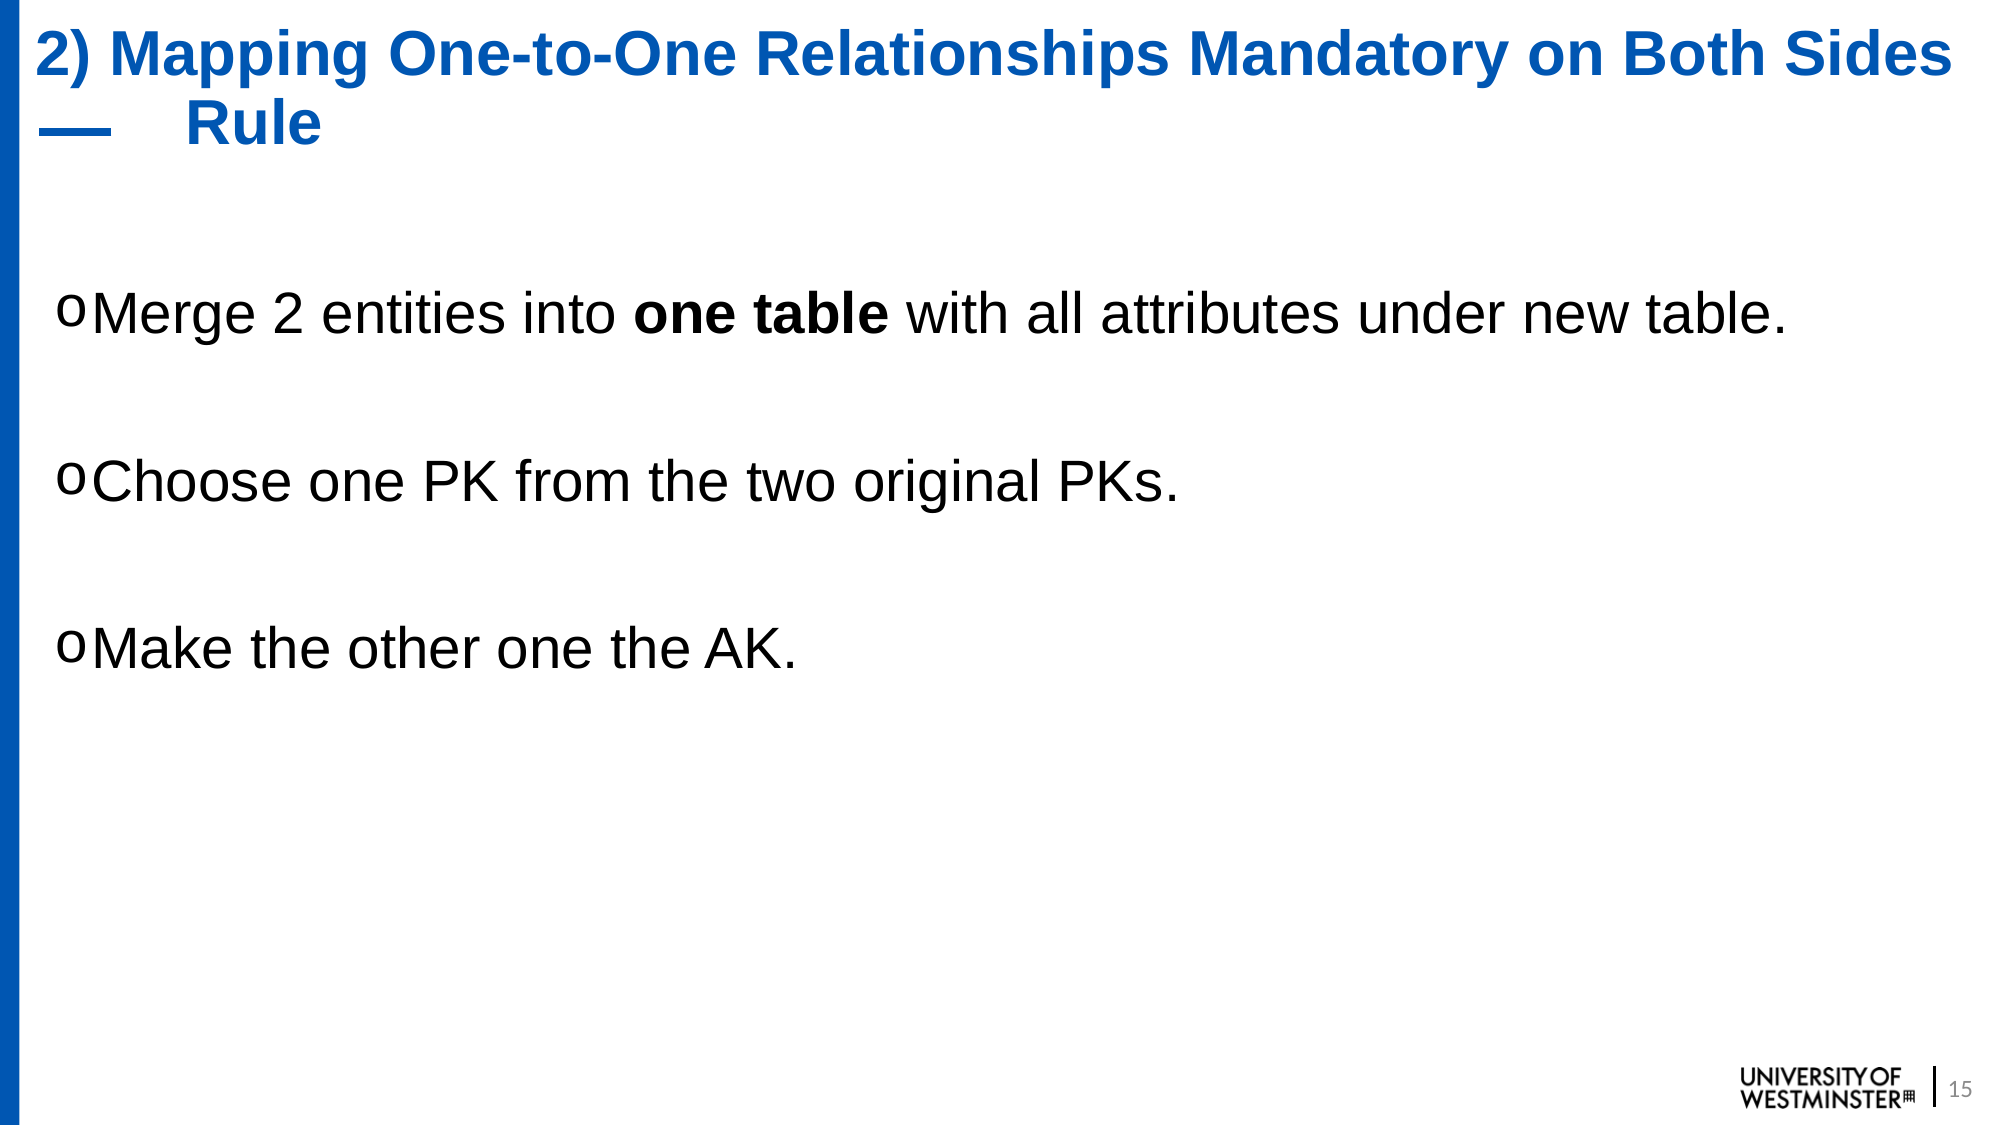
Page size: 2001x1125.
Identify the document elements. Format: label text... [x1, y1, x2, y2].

list Merge 2 entities into one table with all attributes under new table. Choose one PK from the two original PKs. Make the other one the AK. [39, 185, 1981, 1112]
slide_number 15 [1925, 1057, 1989, 1118]
title 2) Mapping One-to-One Relationships Mandatory on Both Sides Rule [20, 0, 2000, 179]
